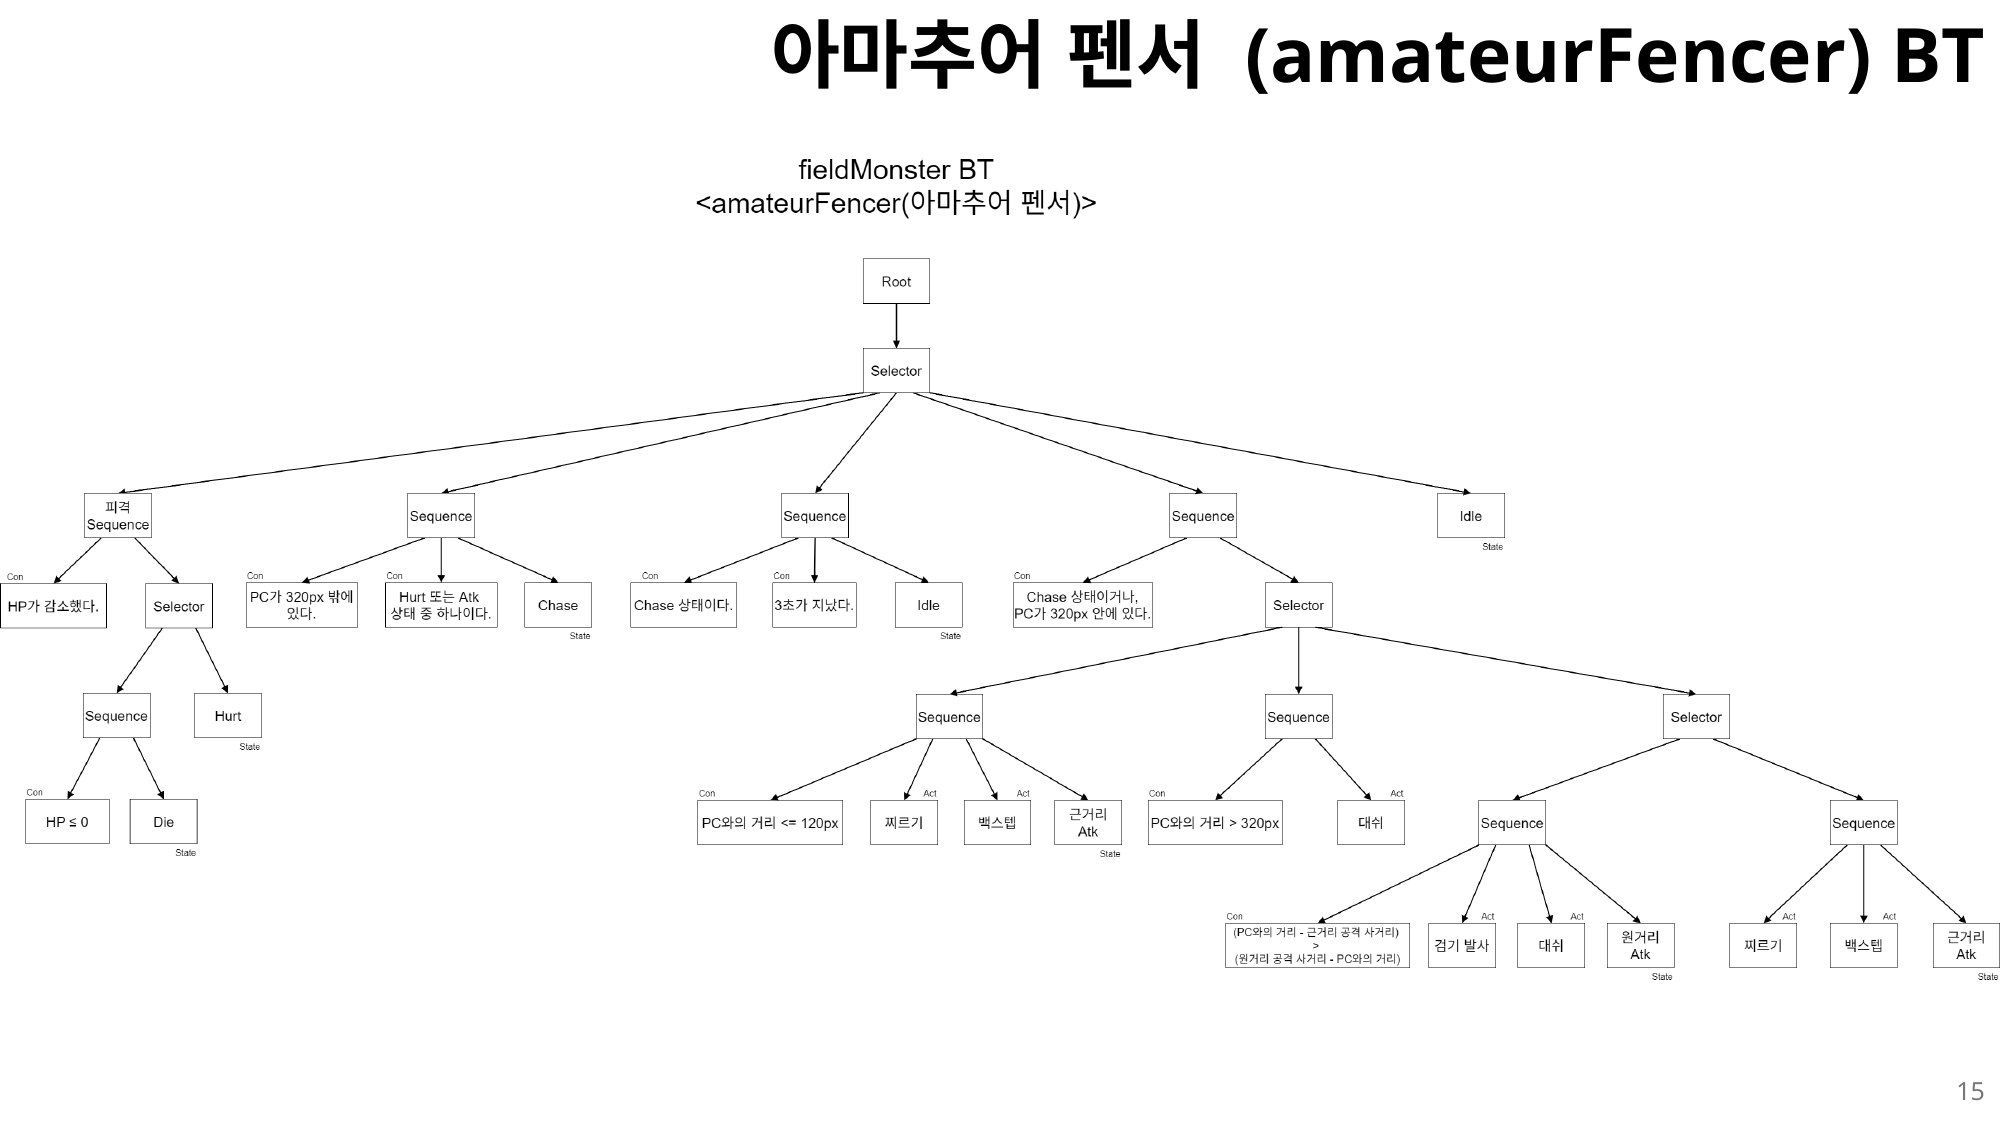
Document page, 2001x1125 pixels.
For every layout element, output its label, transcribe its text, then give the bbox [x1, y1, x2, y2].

picture [0, 140, 2000, 985]
text_box 아마추어 펜서 (amateurFencer) BT [316, 0, 2000, 105]
slide_number 15 [1550, 1062, 2000, 1122]
